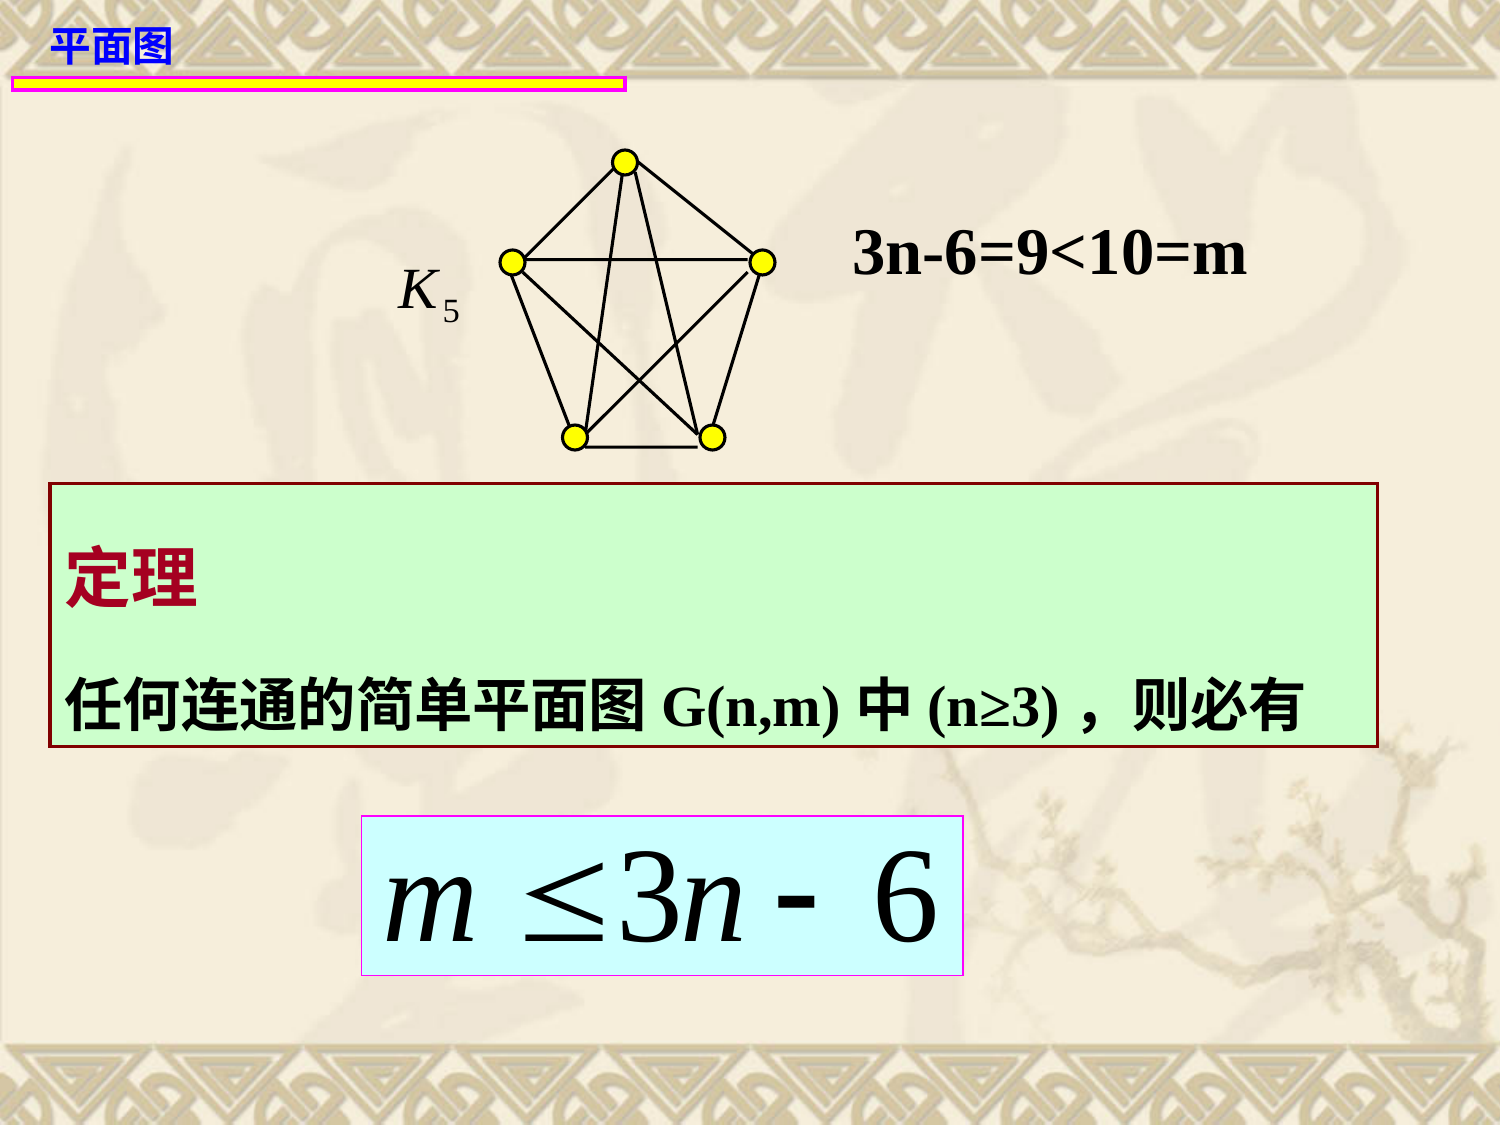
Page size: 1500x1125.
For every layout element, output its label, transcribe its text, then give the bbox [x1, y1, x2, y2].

picture [0, 0, 1500, 1125]
text_box [12, 77, 625, 91]
text_box [750, 249, 775, 275]
text_box 定理 任何连通的简单平面图G(n,m)中(n≥3)，则必有 [49, 483, 1378, 747]
text_box [612, 149, 638, 175]
text_box 平面图 [34, 12, 438, 78]
text_box [500, 249, 526, 275]
text_box [562, 425, 588, 451]
text_box [699, 425, 725, 451]
text_box 3n-6=9<10=m [837, 199, 1390, 296]
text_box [387, 249, 472, 338]
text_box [362, 816, 963, 976]
